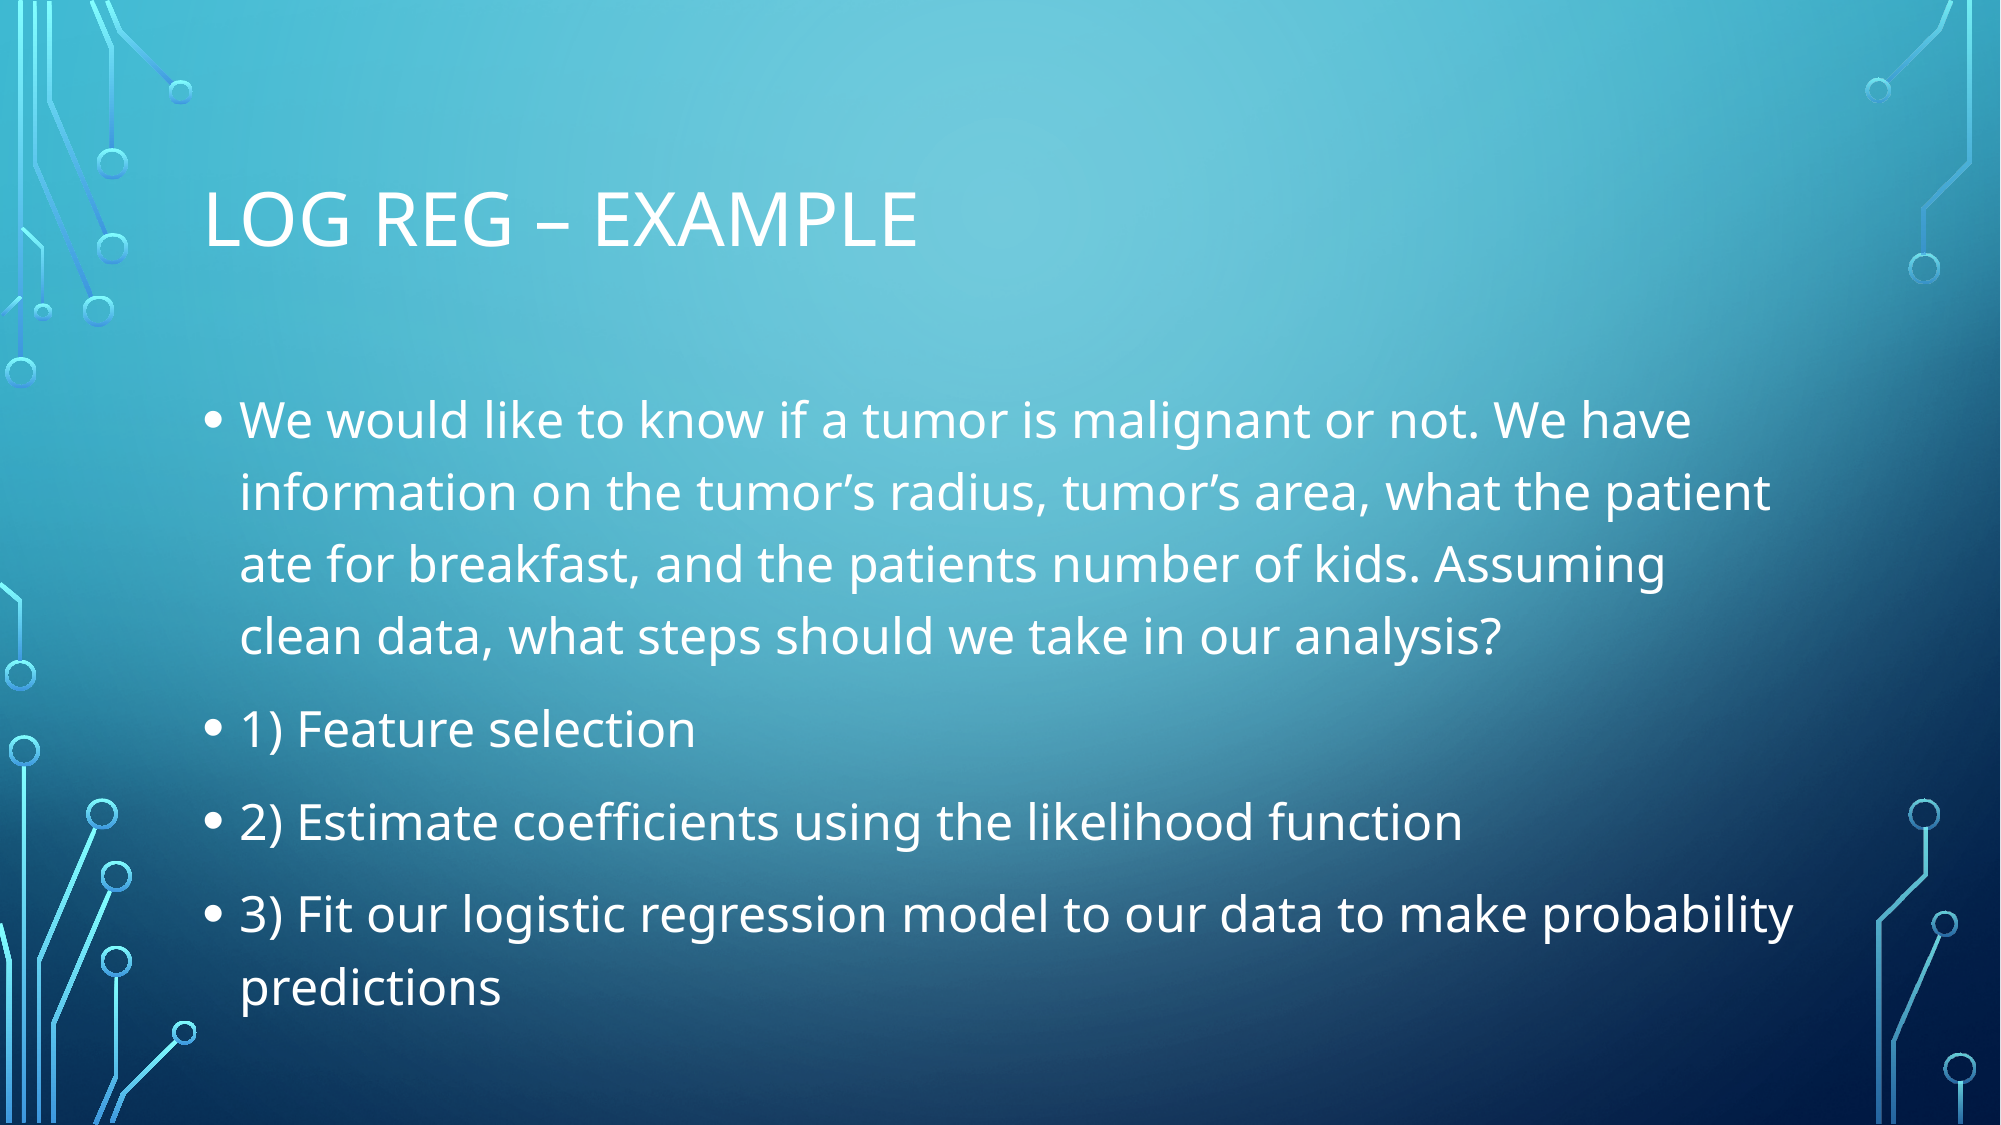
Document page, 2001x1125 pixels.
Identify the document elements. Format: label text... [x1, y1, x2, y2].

list We would like to know if a tumor is malignant or not. We have information on the tumor’s radius, tumor’s area, what the patient ate for breakfast, and the patients number of kids. Assuming clean data, what steps should we take in our analysis? 1) Feature selection 2) Estimate coefficients using the likelihood function 3) Fit our logistic regression model to our data to make probability predictions [187, 369, 1813, 1039]
title Log Reg – Example [187, 101, 1813, 344]
